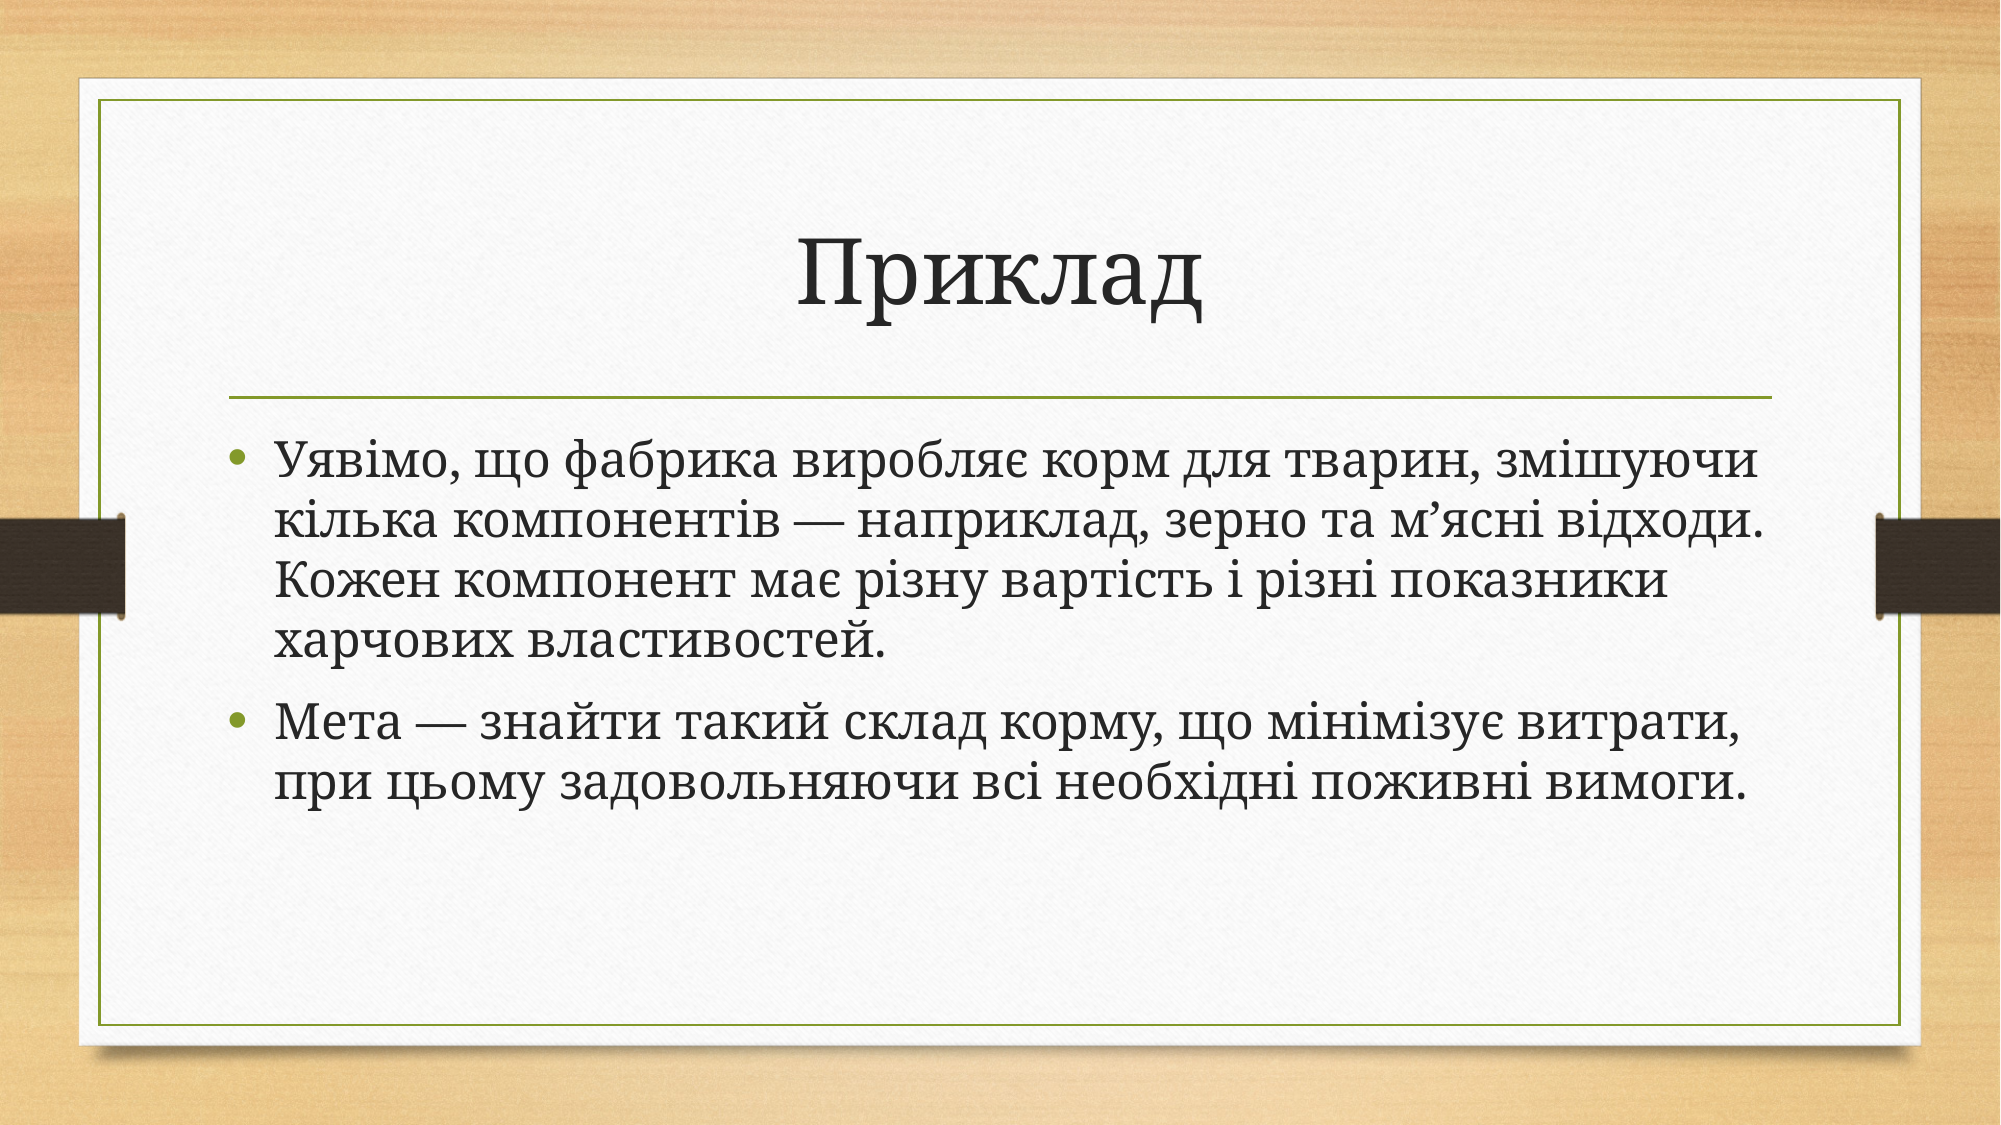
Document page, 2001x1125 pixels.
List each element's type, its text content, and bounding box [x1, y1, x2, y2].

list Уявімо, що фабрика виробляє корм для тварин, змішуючи кілька компонентів — наприклад, зерно та м’ясні відходи. Кожен компонент має різну вартість і різні показники харчових властивостей. Мета — знайти такий склад корму, що мінімізує витрати, при цьому задовольняючи всі необхідні поживні вимоги. [212, 419, 1788, 964]
picture [0, 0, 2001, 1125]
title Приклад [212, 161, 1788, 375]
